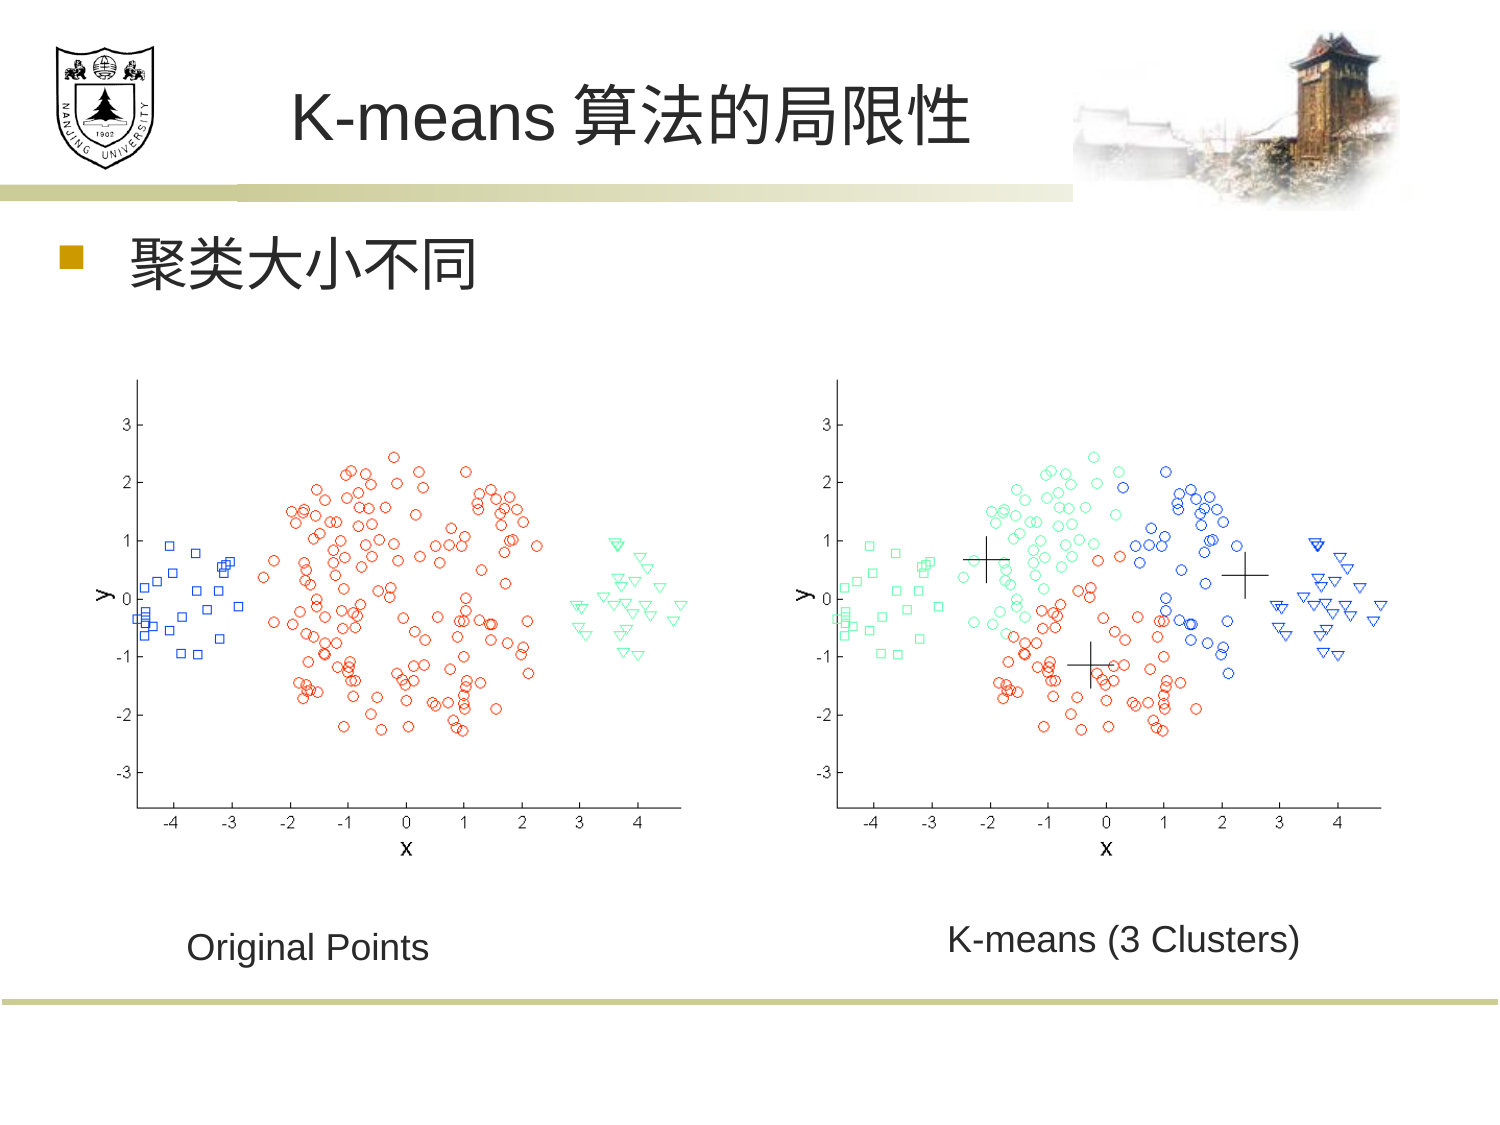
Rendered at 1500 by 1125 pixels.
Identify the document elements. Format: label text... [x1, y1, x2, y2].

picture [50, 42, 160, 173]
picture [46, 340, 1448, 867]
list 聚类大小不同 [41, 868, 1447, 988]
list 聚类大小不同 [41, 220, 1447, 345]
text_box Original Points [171, 915, 510, 976]
picture [2, 999, 1498, 1005]
picture [1073, 30, 1400, 211]
text_box K-means (3 Clusters) [932, 907, 1316, 968]
title K-means算法的局限性 [171, 66, 1093, 161]
